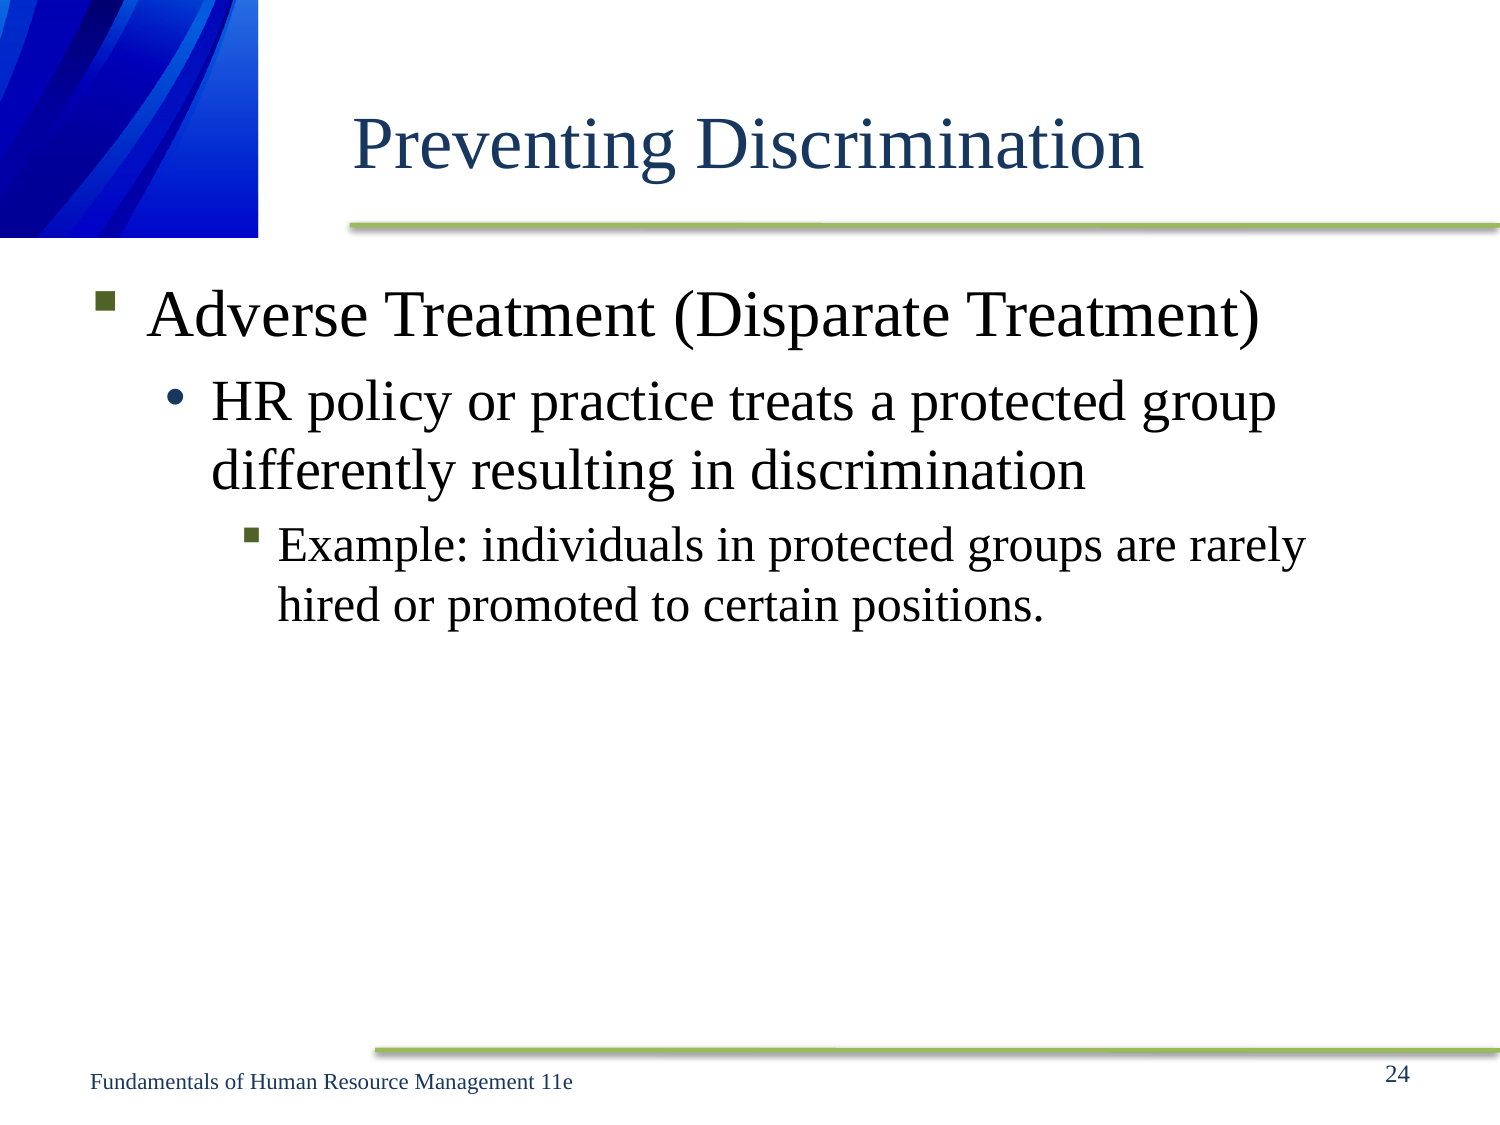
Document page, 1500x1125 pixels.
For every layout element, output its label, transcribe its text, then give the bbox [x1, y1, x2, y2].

footer Fundamentals of Human Resource Management 11e [75, 1050, 638, 1110]
picture [0, 0, 259, 238]
title Preventing Discrimination [337, 44, 1426, 233]
slide_number 24 [1074, 1042, 1425, 1103]
list Adverse Treatment (Disparate Treatment) HR policy or practice treats a protected group differently resulting in discrimination Example: individuals in protected groups are rarely hired or promoted to certain positions. [74, 262, 1426, 1006]
